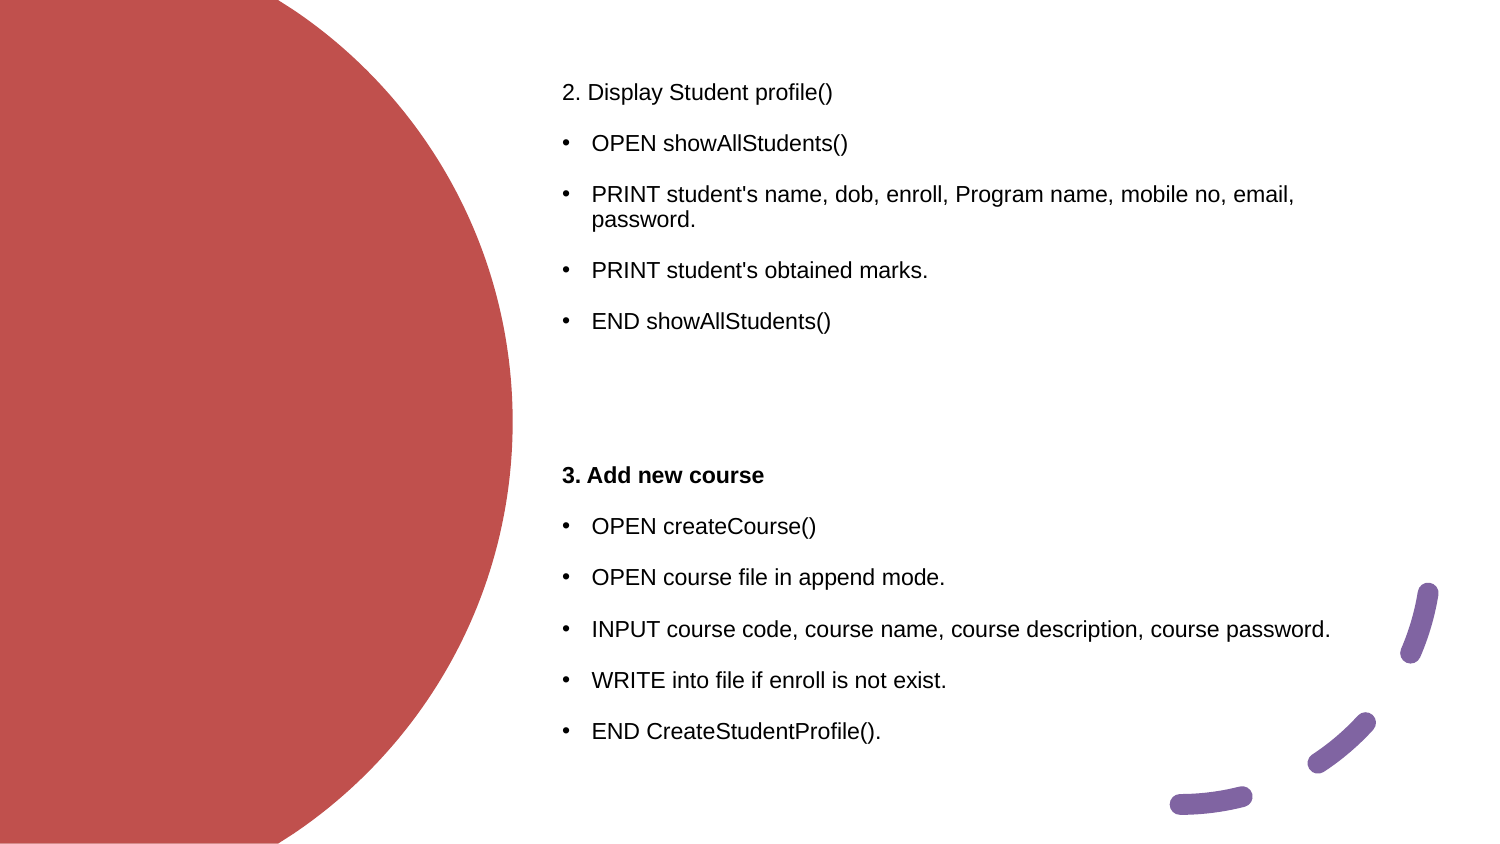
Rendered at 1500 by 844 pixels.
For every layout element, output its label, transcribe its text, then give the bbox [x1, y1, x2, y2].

text_box [1179, 760, 1325, 806]
text_box [0, 0, 515, 844]
text_box [1397, 553, 1433, 682]
subtitle 2. Display Student profile() OPEN showAllStudents() PRINT student's name, dob, enroll, Program name, mobile no, email, password. PRINT student's obtained marks. END showAllStudents() 3. Add new course OPEN createCourse() OPEN course file in append mode. INPUT course code, course name, course description, course password. WRITE into file if enroll is not exist. END CreateStudentProfile(). [547, 72, 1397, 760]
text_box [283, 0, 1500, 844]
